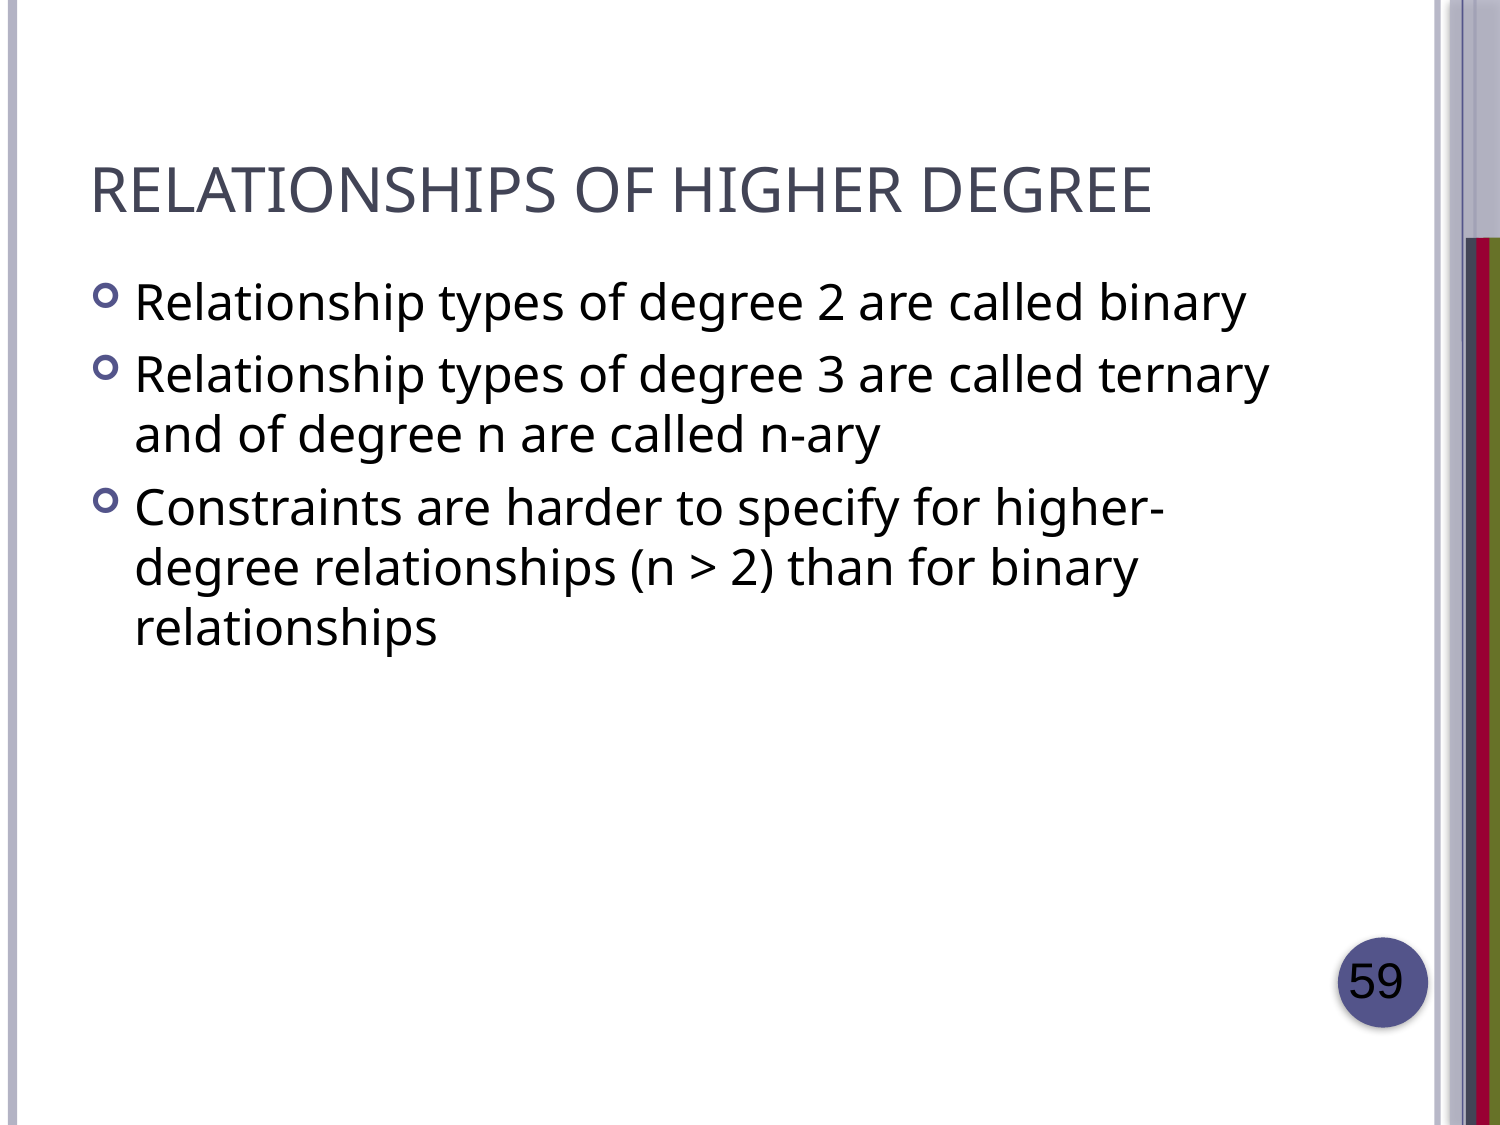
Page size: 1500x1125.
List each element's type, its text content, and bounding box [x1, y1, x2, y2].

slide_number 59 [1333, 940, 1434, 1026]
title Relationships of Higher Degree [75, 45, 1300, 233]
list Relationship types of degree 2 are called binary Relationship types of degree 3 are called ternary and of degree n are called n-ary Constraints are harder to specify for higher-degree relationships (n > 2) than for binary relationships [74, 262, 1301, 1063]
